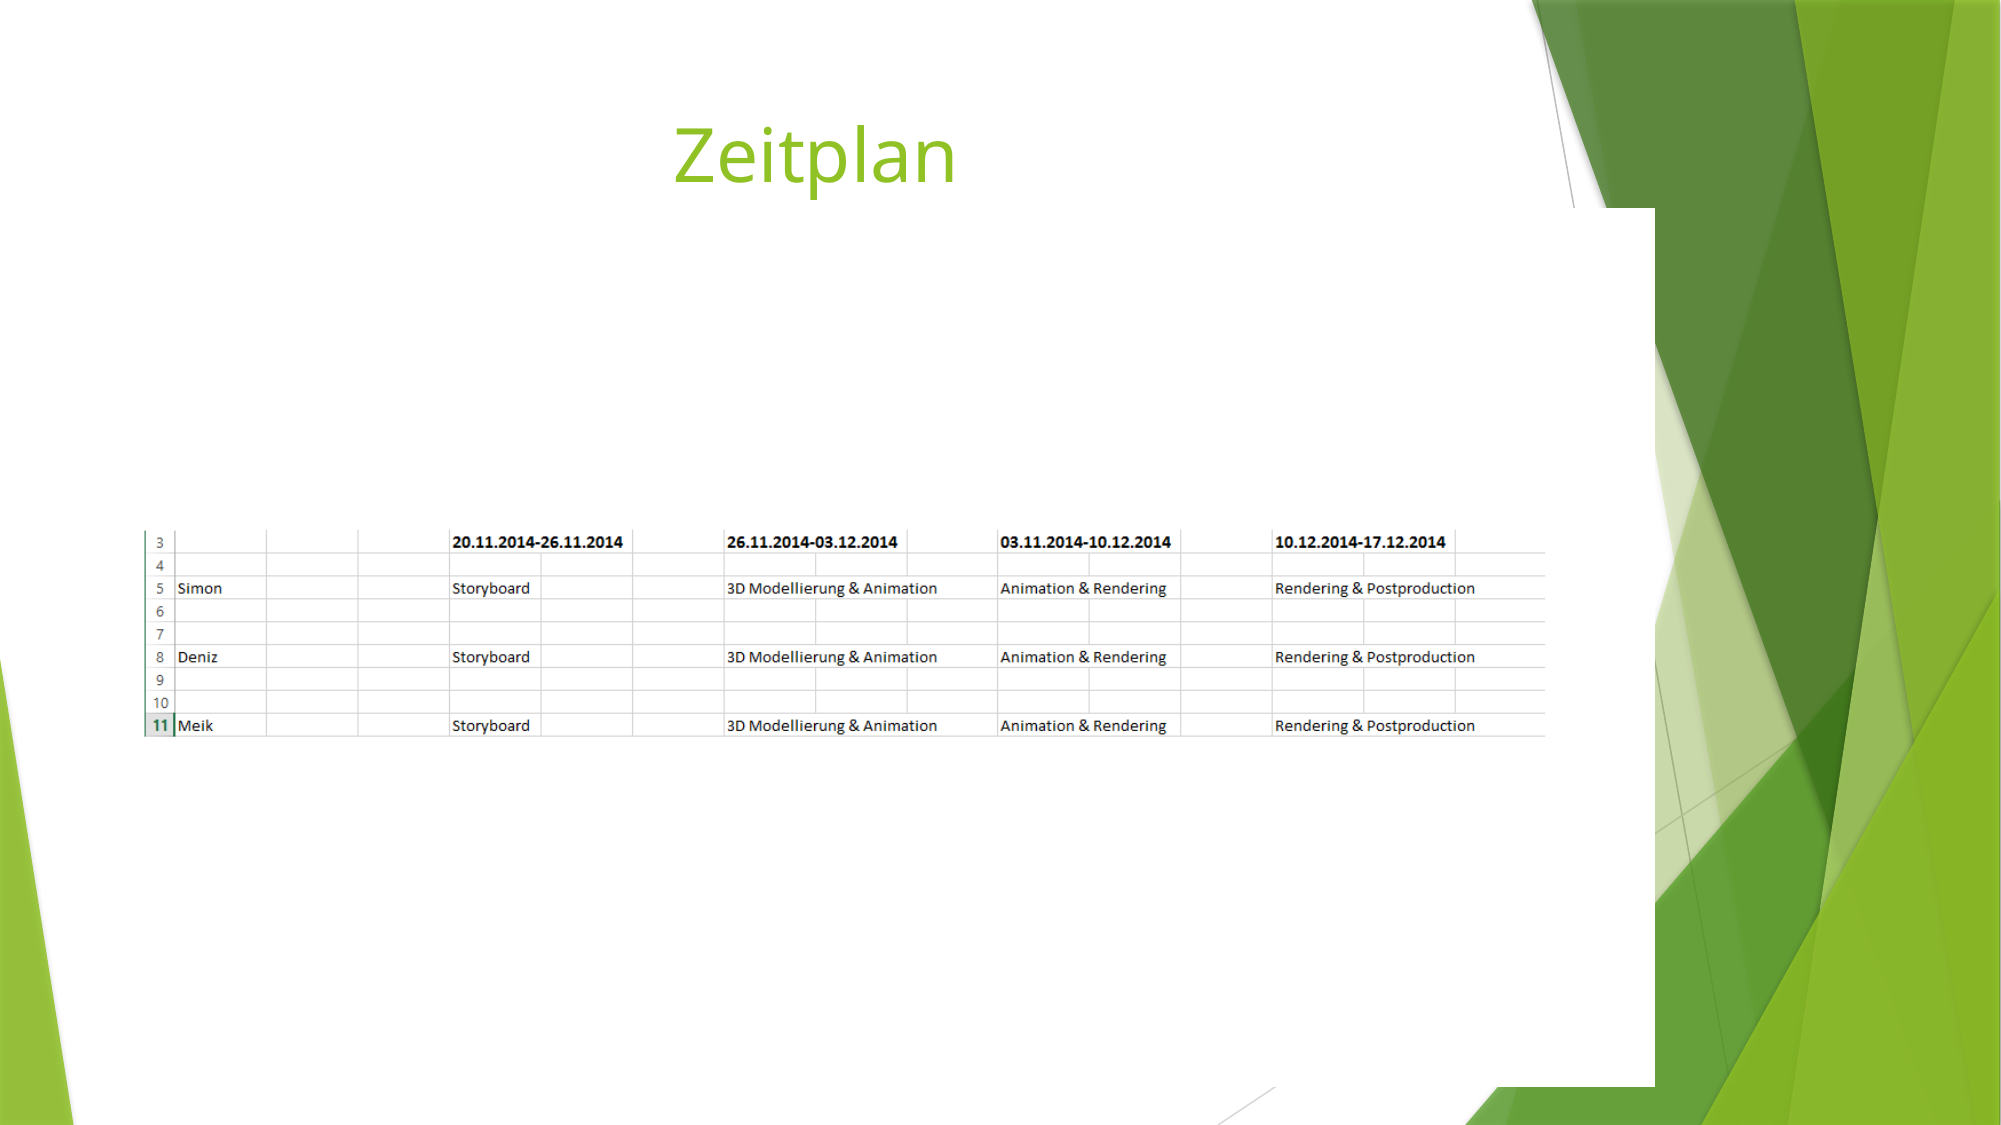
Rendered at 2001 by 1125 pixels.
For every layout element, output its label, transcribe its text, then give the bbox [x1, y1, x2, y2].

title Zeitplan [111, 99, 1522, 207]
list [91, 207, 1655, 1088]
